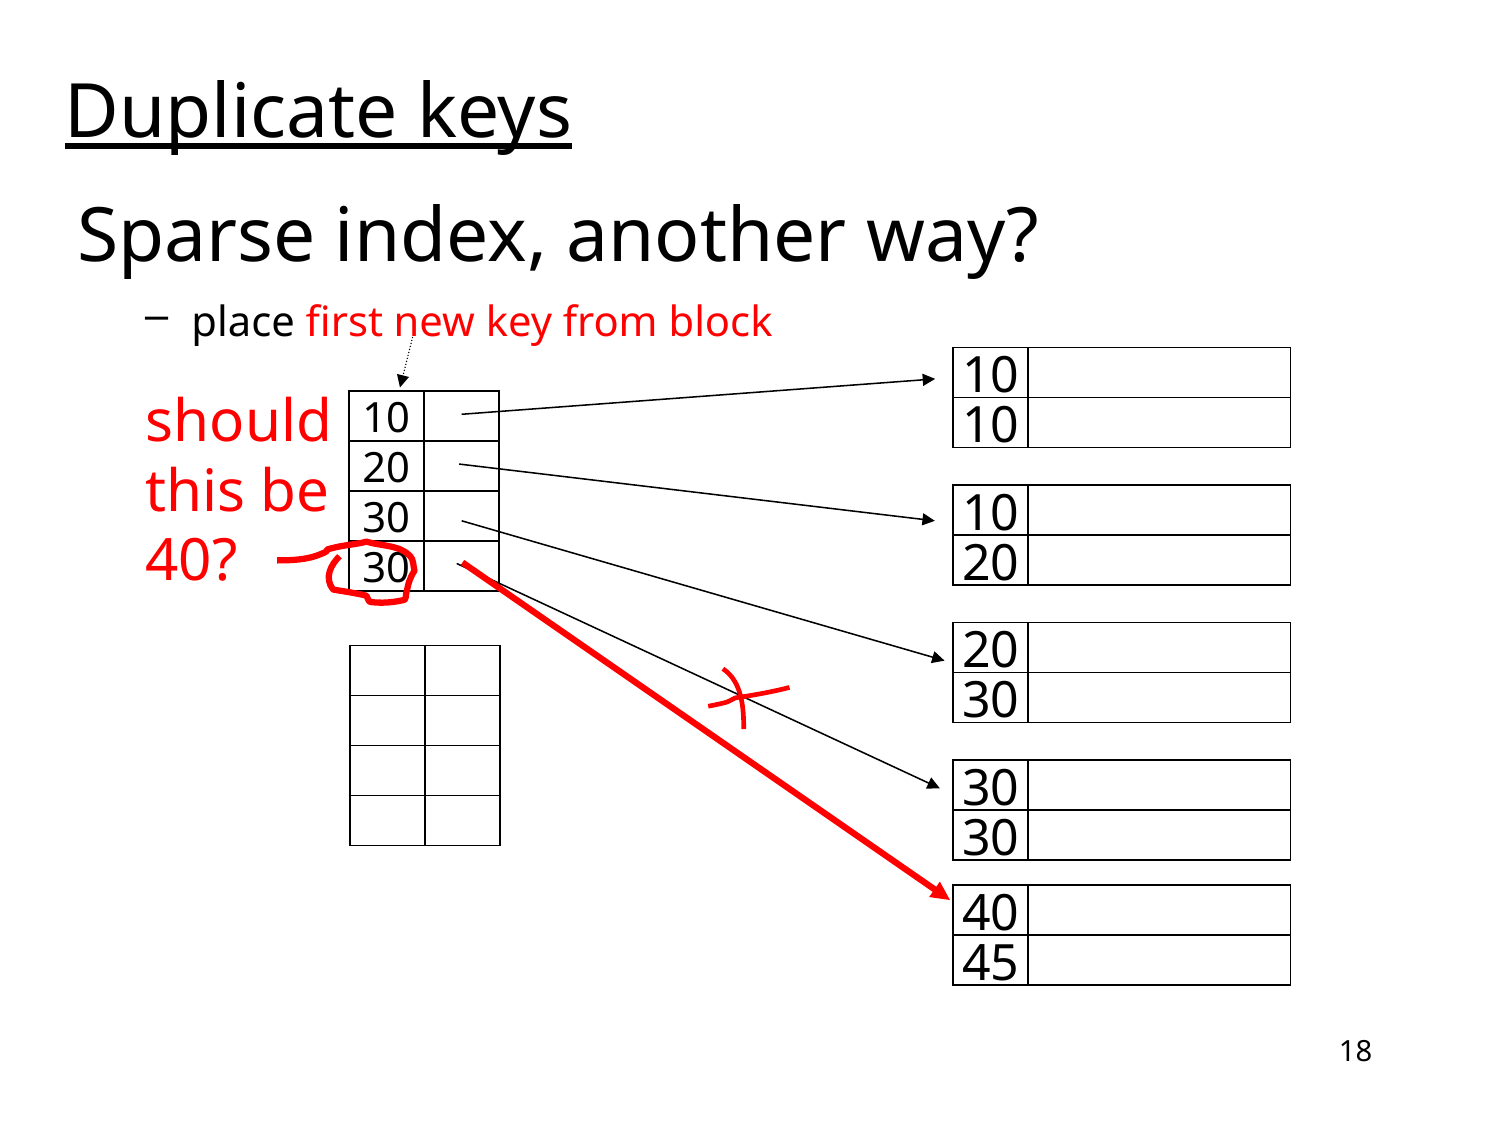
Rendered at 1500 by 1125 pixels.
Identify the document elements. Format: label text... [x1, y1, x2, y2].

slide_number 18 [1074, 1024, 1388, 1101]
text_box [952, 884, 1291, 986]
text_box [954, 484, 1291, 586]
text_box place first new key from block [130, 287, 788, 353]
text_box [952, 347, 1291, 448]
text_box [137, 374, 951, 901]
text_box Duplicate keys [50, 50, 600, 165]
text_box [954, 622, 1291, 723]
text_box Sparse index, another way? [62, 137, 1338, 325]
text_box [954, 759, 1291, 861]
